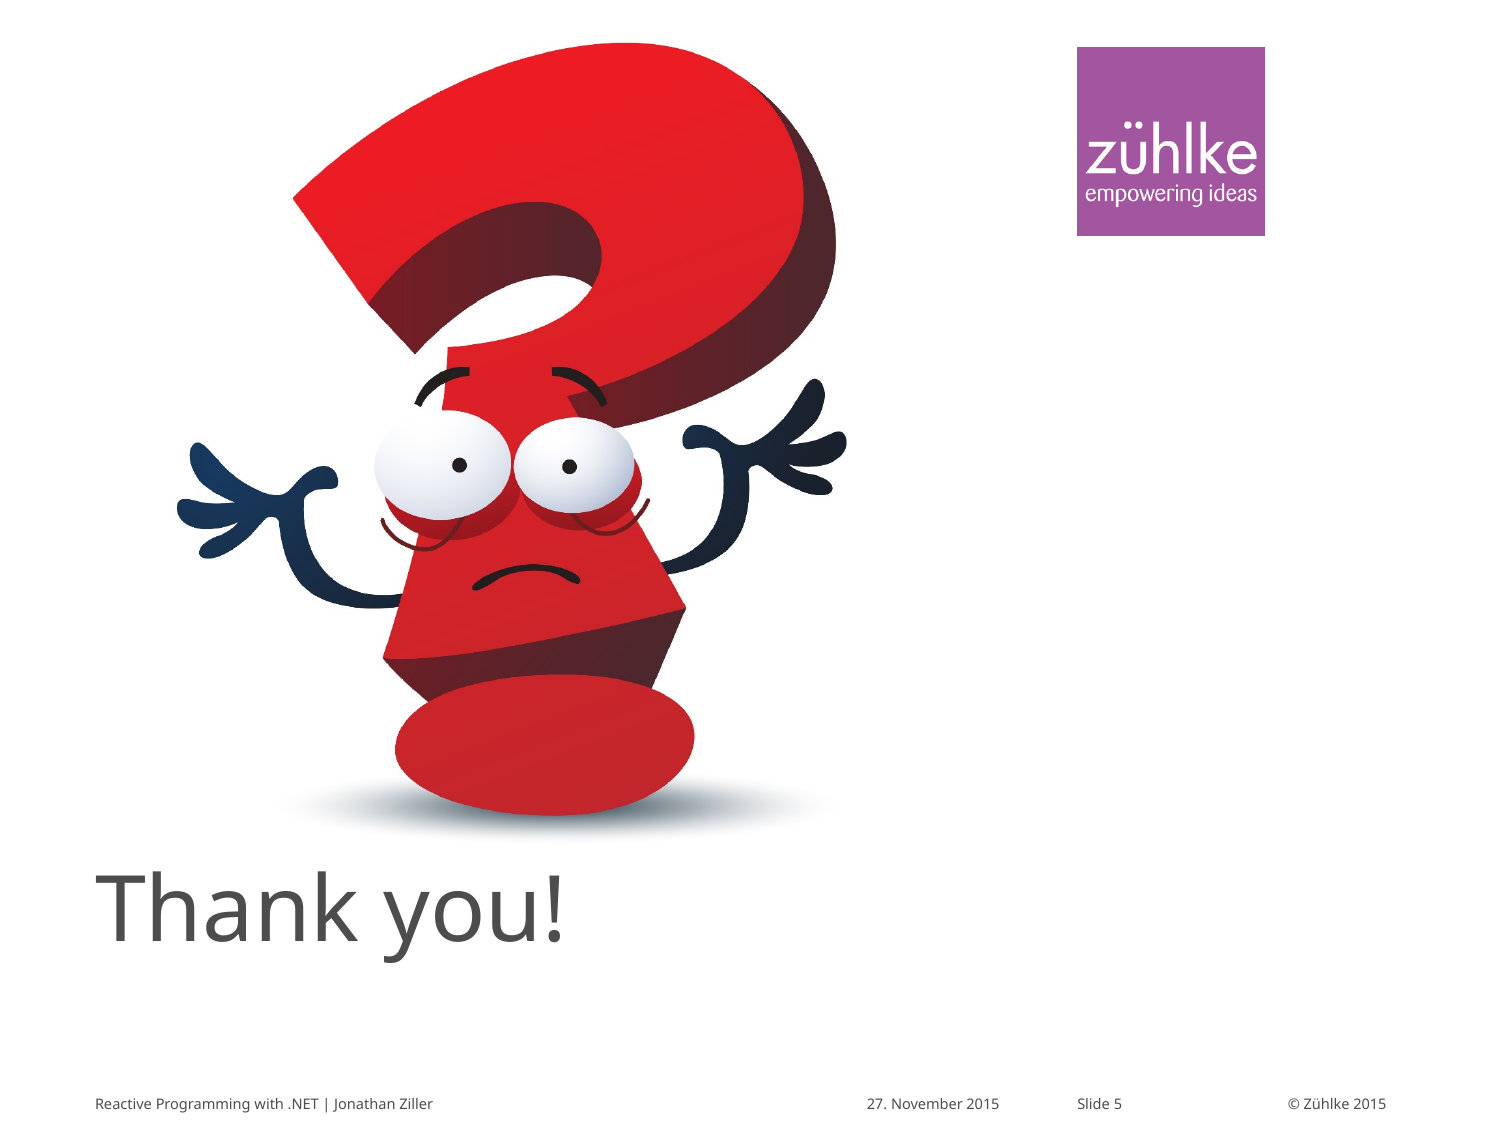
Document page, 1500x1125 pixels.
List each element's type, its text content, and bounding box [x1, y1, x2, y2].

title Thank you! [95, 854, 1475, 1078]
picture [1077, 47, 1265, 236]
picture [147, 24, 909, 856]
